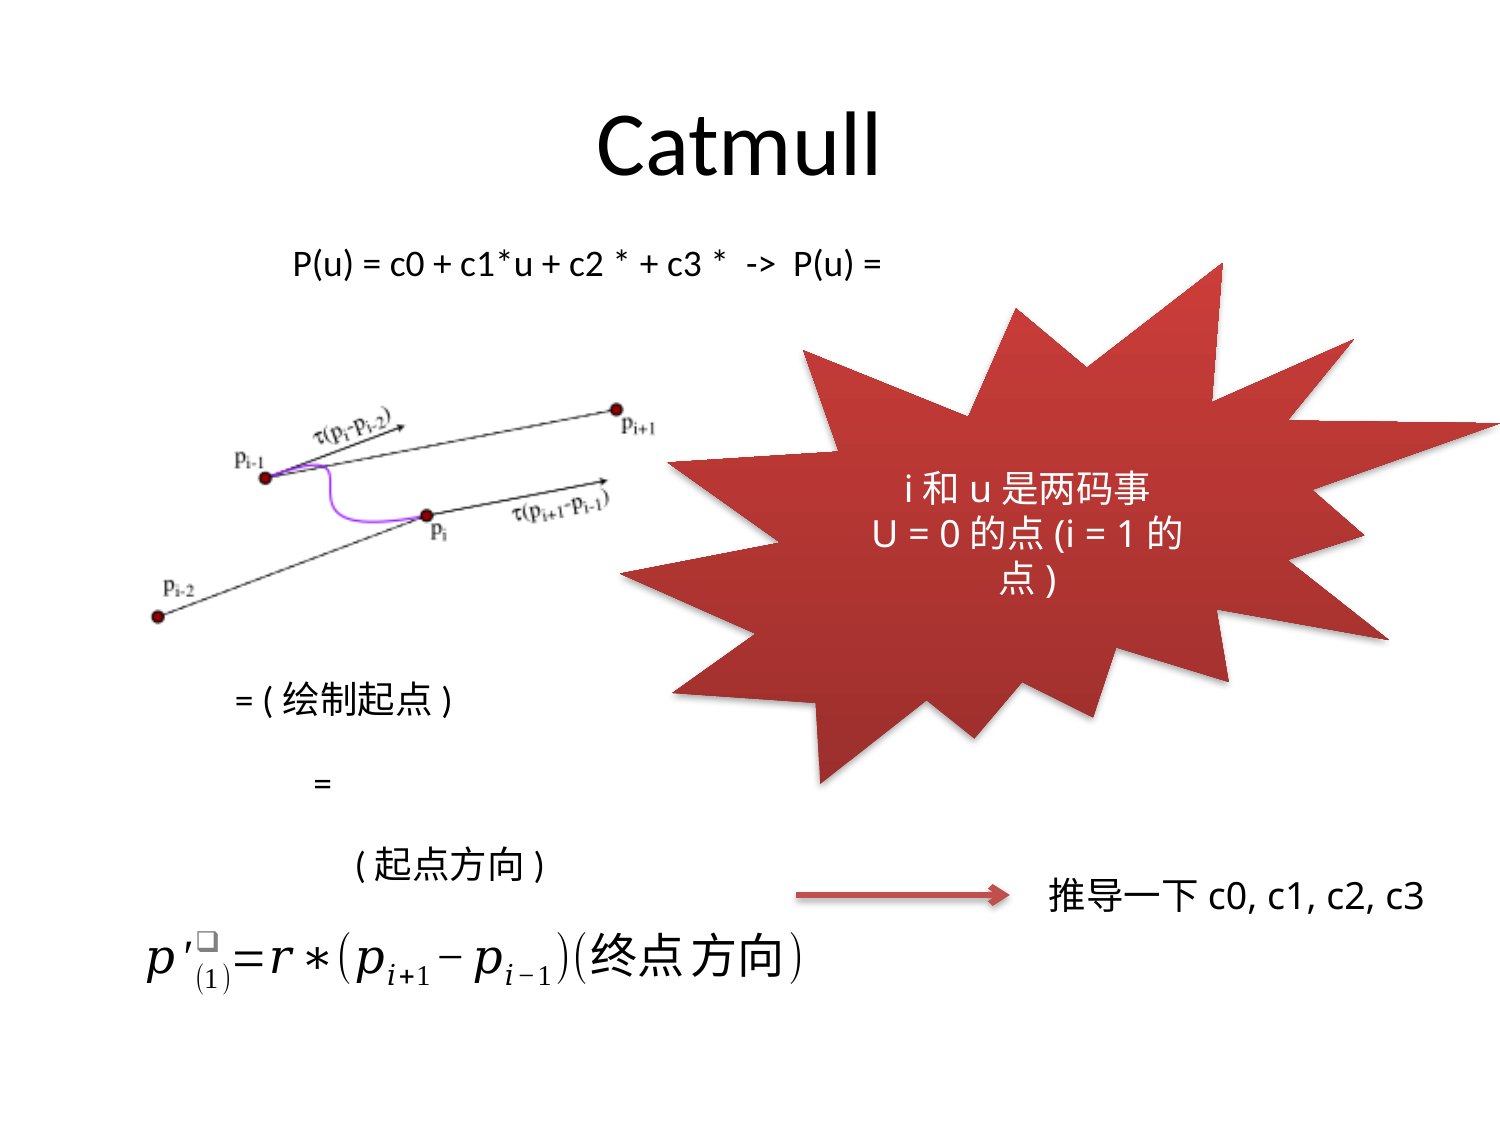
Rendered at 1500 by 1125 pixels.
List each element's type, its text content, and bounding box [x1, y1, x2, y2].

text_box i和u是两码事 U = 0的点(i = 1的点) [672, 263, 1500, 785]
picture [123, 379, 679, 652]
text_box 推导一下c0, c1, c2, c3 [1034, 864, 1441, 925]
title Catmull [75, 45, 1425, 233]
